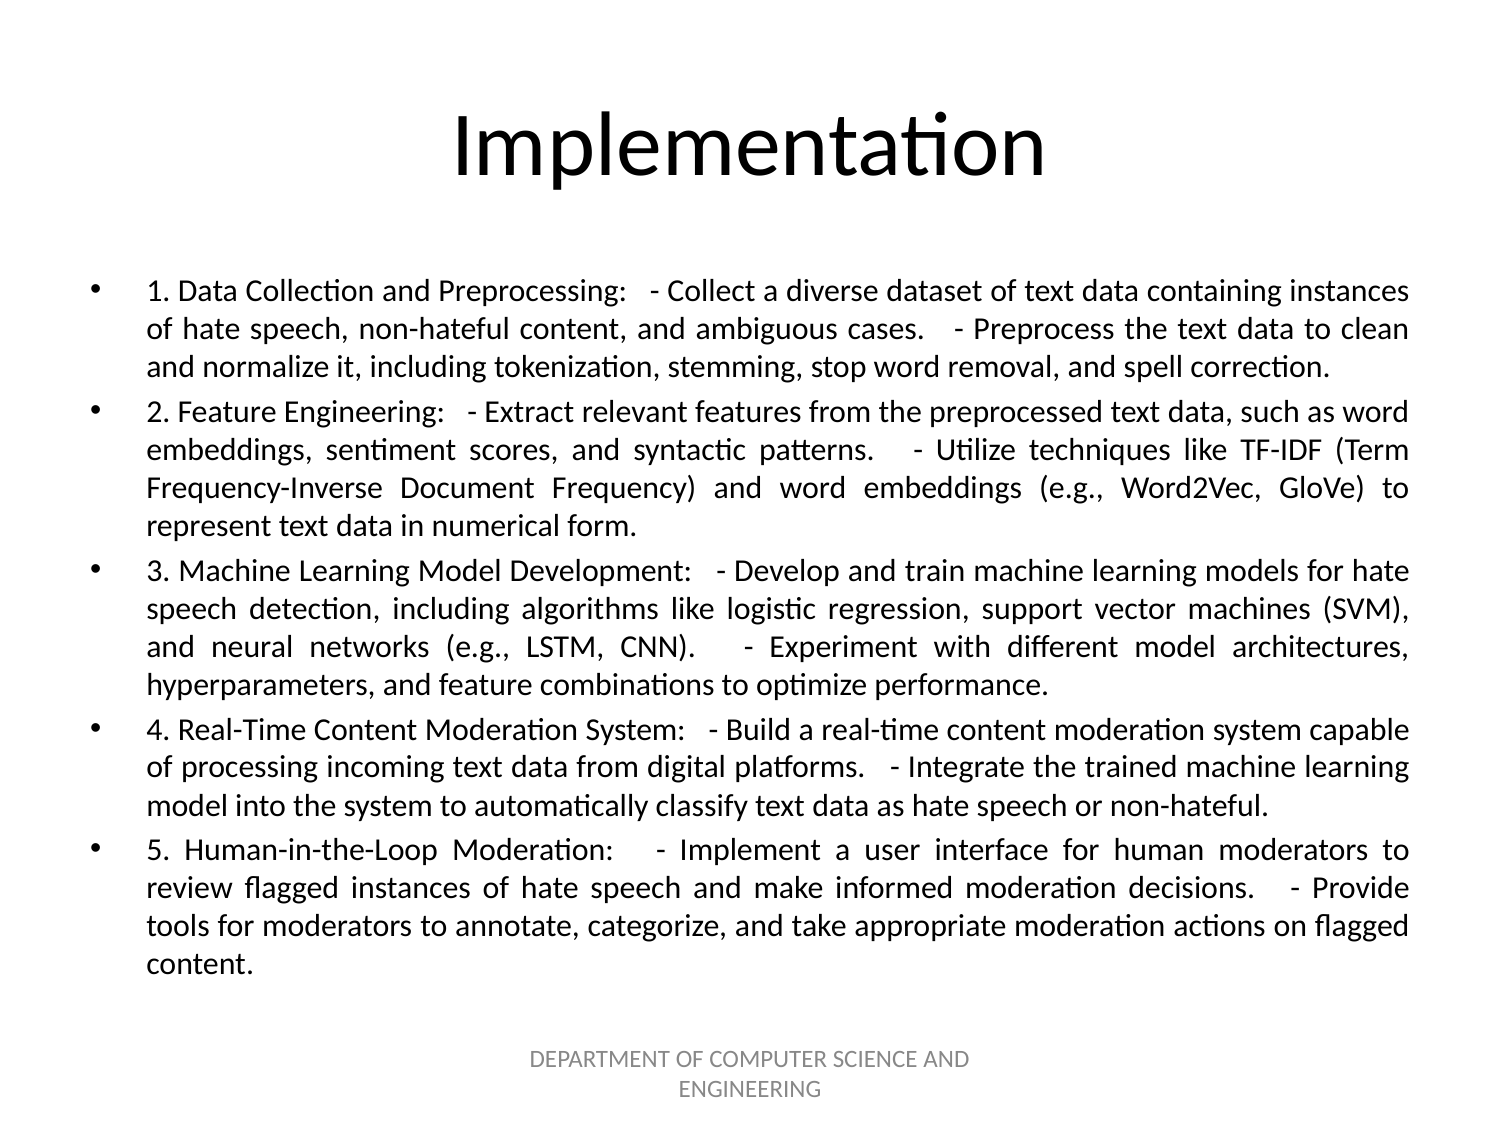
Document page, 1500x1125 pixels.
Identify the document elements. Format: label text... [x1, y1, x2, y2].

footer DEPARTMENT OF COMPUTER SCIENCE AND ENGINEERING [512, 1042, 988, 1103]
title Implementation [75, 45, 1425, 233]
list 1. Data Collection and Preprocessing: - Collect a diverse dataset of text data containing instances of hate speech, non-hateful content, and ambiguous cases. - Preprocess the text data to clean and normalize it, including tokenization, stemming, stop word removal, and spell correction. 2. Feature Engineering: - Extract relevant features from the preprocessed text data, such as word embeddings, sentiment scores, and syntactic patterns. - Utilize techniques like TF-IDF (Term Frequency-Inverse Document Frequency) and word embeddings (e.g., Word2Vec, GloVe) to represent text data in numerical form. 3. Machine Learning Model Development: - Develop and train machine learning models for hate speech detection, including algorithms like logistic regression, support vector machines (SVM), and neural networks (e.g., LSTM, CNN). - Experiment with different model architectures, hyperparameters, and feature combinations to optimize performance. 4. Real-Time Content Moderation System: - Build a real-time content moderation system capable of processing incoming text data from digital platforms. - Integrate the trained machine learning model into the system to automatically classify text data as hate speech or non-hateful. 5. Human-in-the-Loop Moderation: - Implement a user interface for human moderators to review flagged instances of hate speech and make informed moderation decisions. - Provide tools for moderators to annotate, categorize, and take appropriate moderation actions on flagged content. [75, 262, 1425, 1005]
